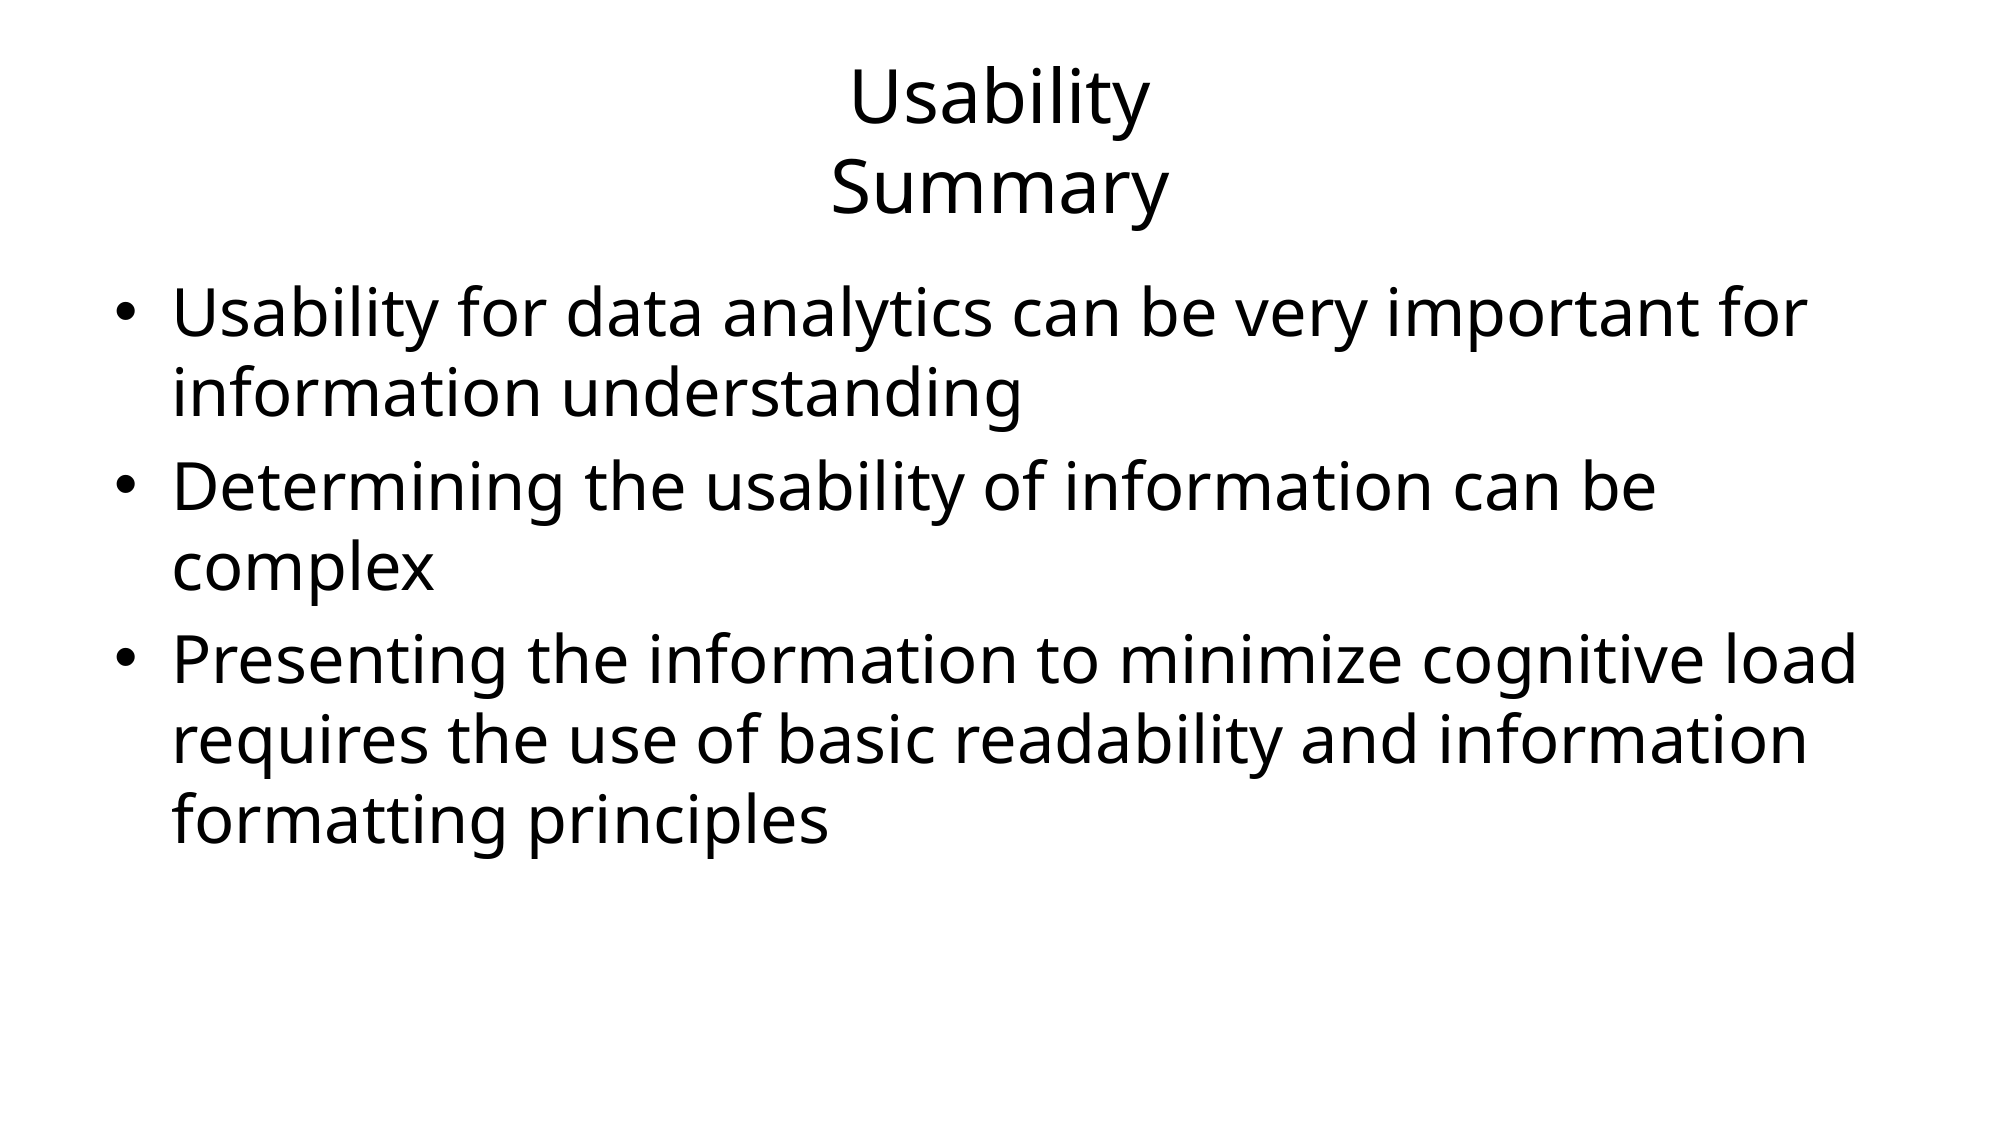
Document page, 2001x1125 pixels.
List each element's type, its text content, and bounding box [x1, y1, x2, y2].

title Usability Summary [99, 45, 1900, 233]
list Usability for data analytics can be very important for information understanding Determining the usability of information can be complex Presenting the information to minimize cognitive load requires the use of basic readability and information formatting principles [99, 262, 1900, 1013]
